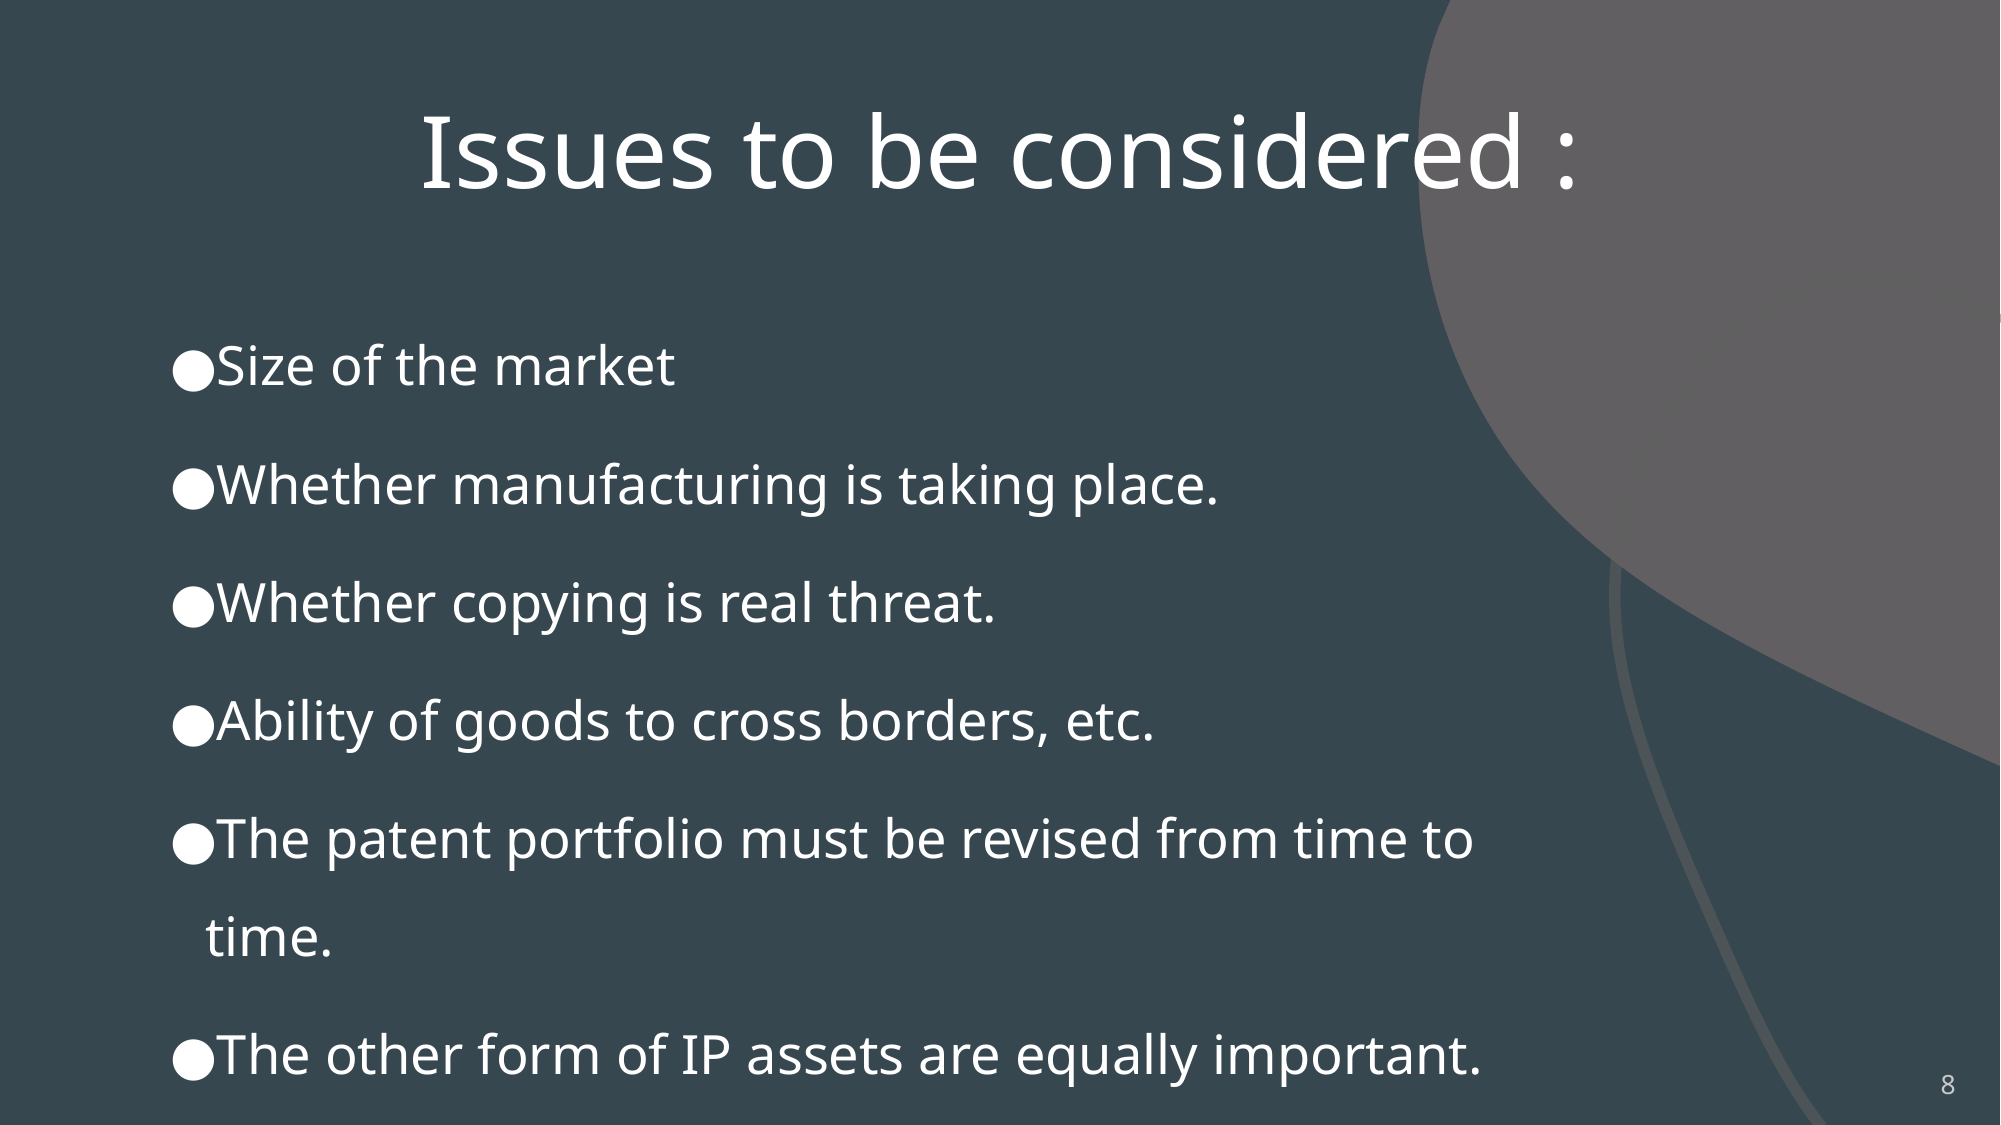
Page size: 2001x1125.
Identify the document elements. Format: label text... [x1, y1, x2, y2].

slide_number ‹#› [1808, 1060, 1971, 1112]
slide_number [60, 1060, 222, 1112]
title Issues to be considered : [138, 100, 1863, 212]
footer [718, 1060, 1283, 1112]
list Size of the market Whether manufacturing is taking place. Whether copying is real threat. Ability of goods to cross borders, etc. The patent portfolio must be revised from time to time. The other form of IP assets are equally important. [152, 291, 1566, 969]
